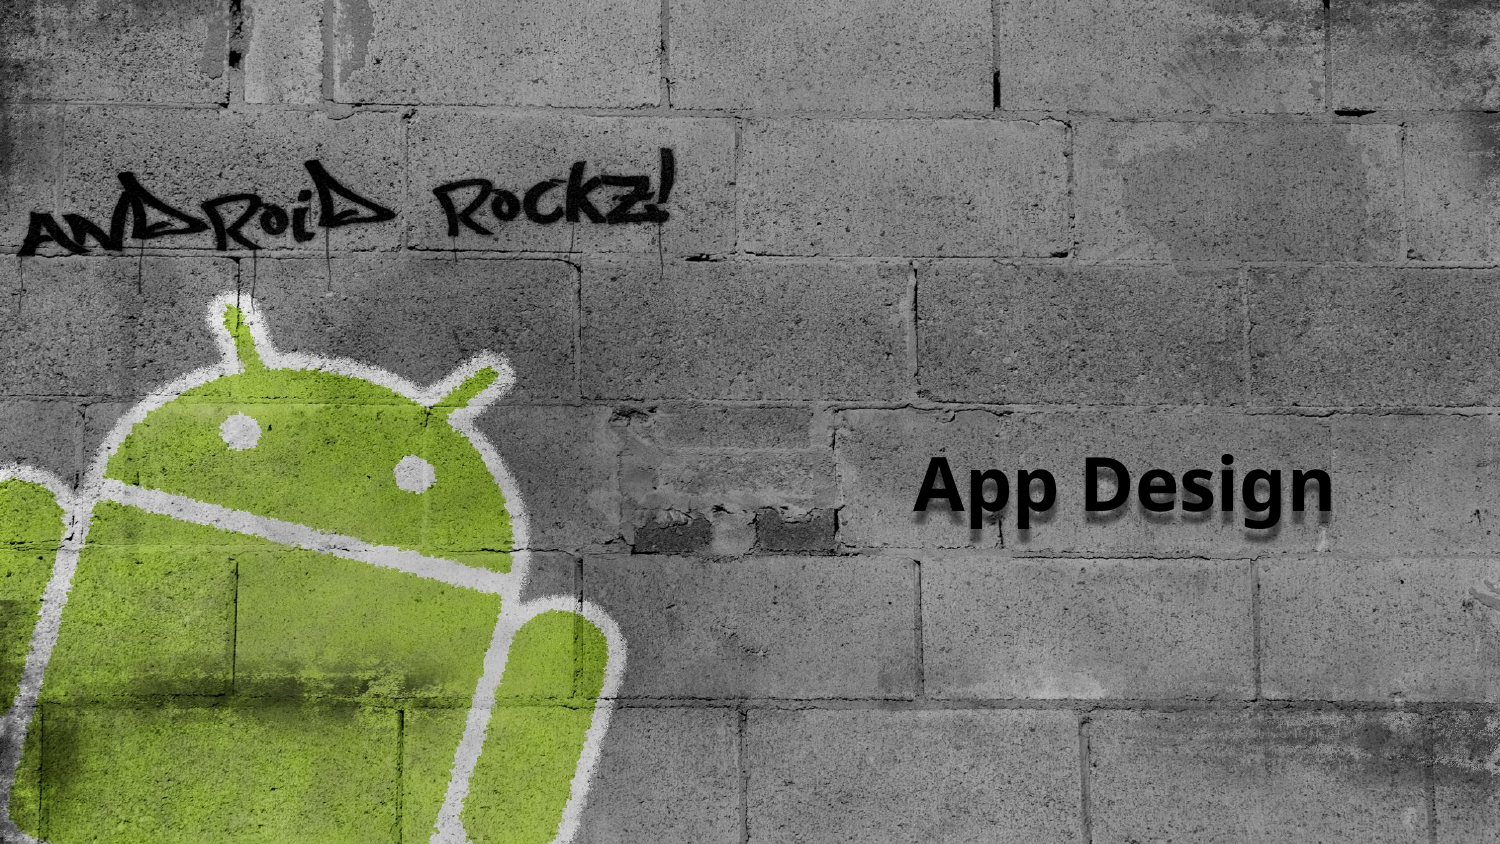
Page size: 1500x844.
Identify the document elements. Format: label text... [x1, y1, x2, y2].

picture [0, 0, 1500, 844]
title App Design [426, 421, 1500, 516]
